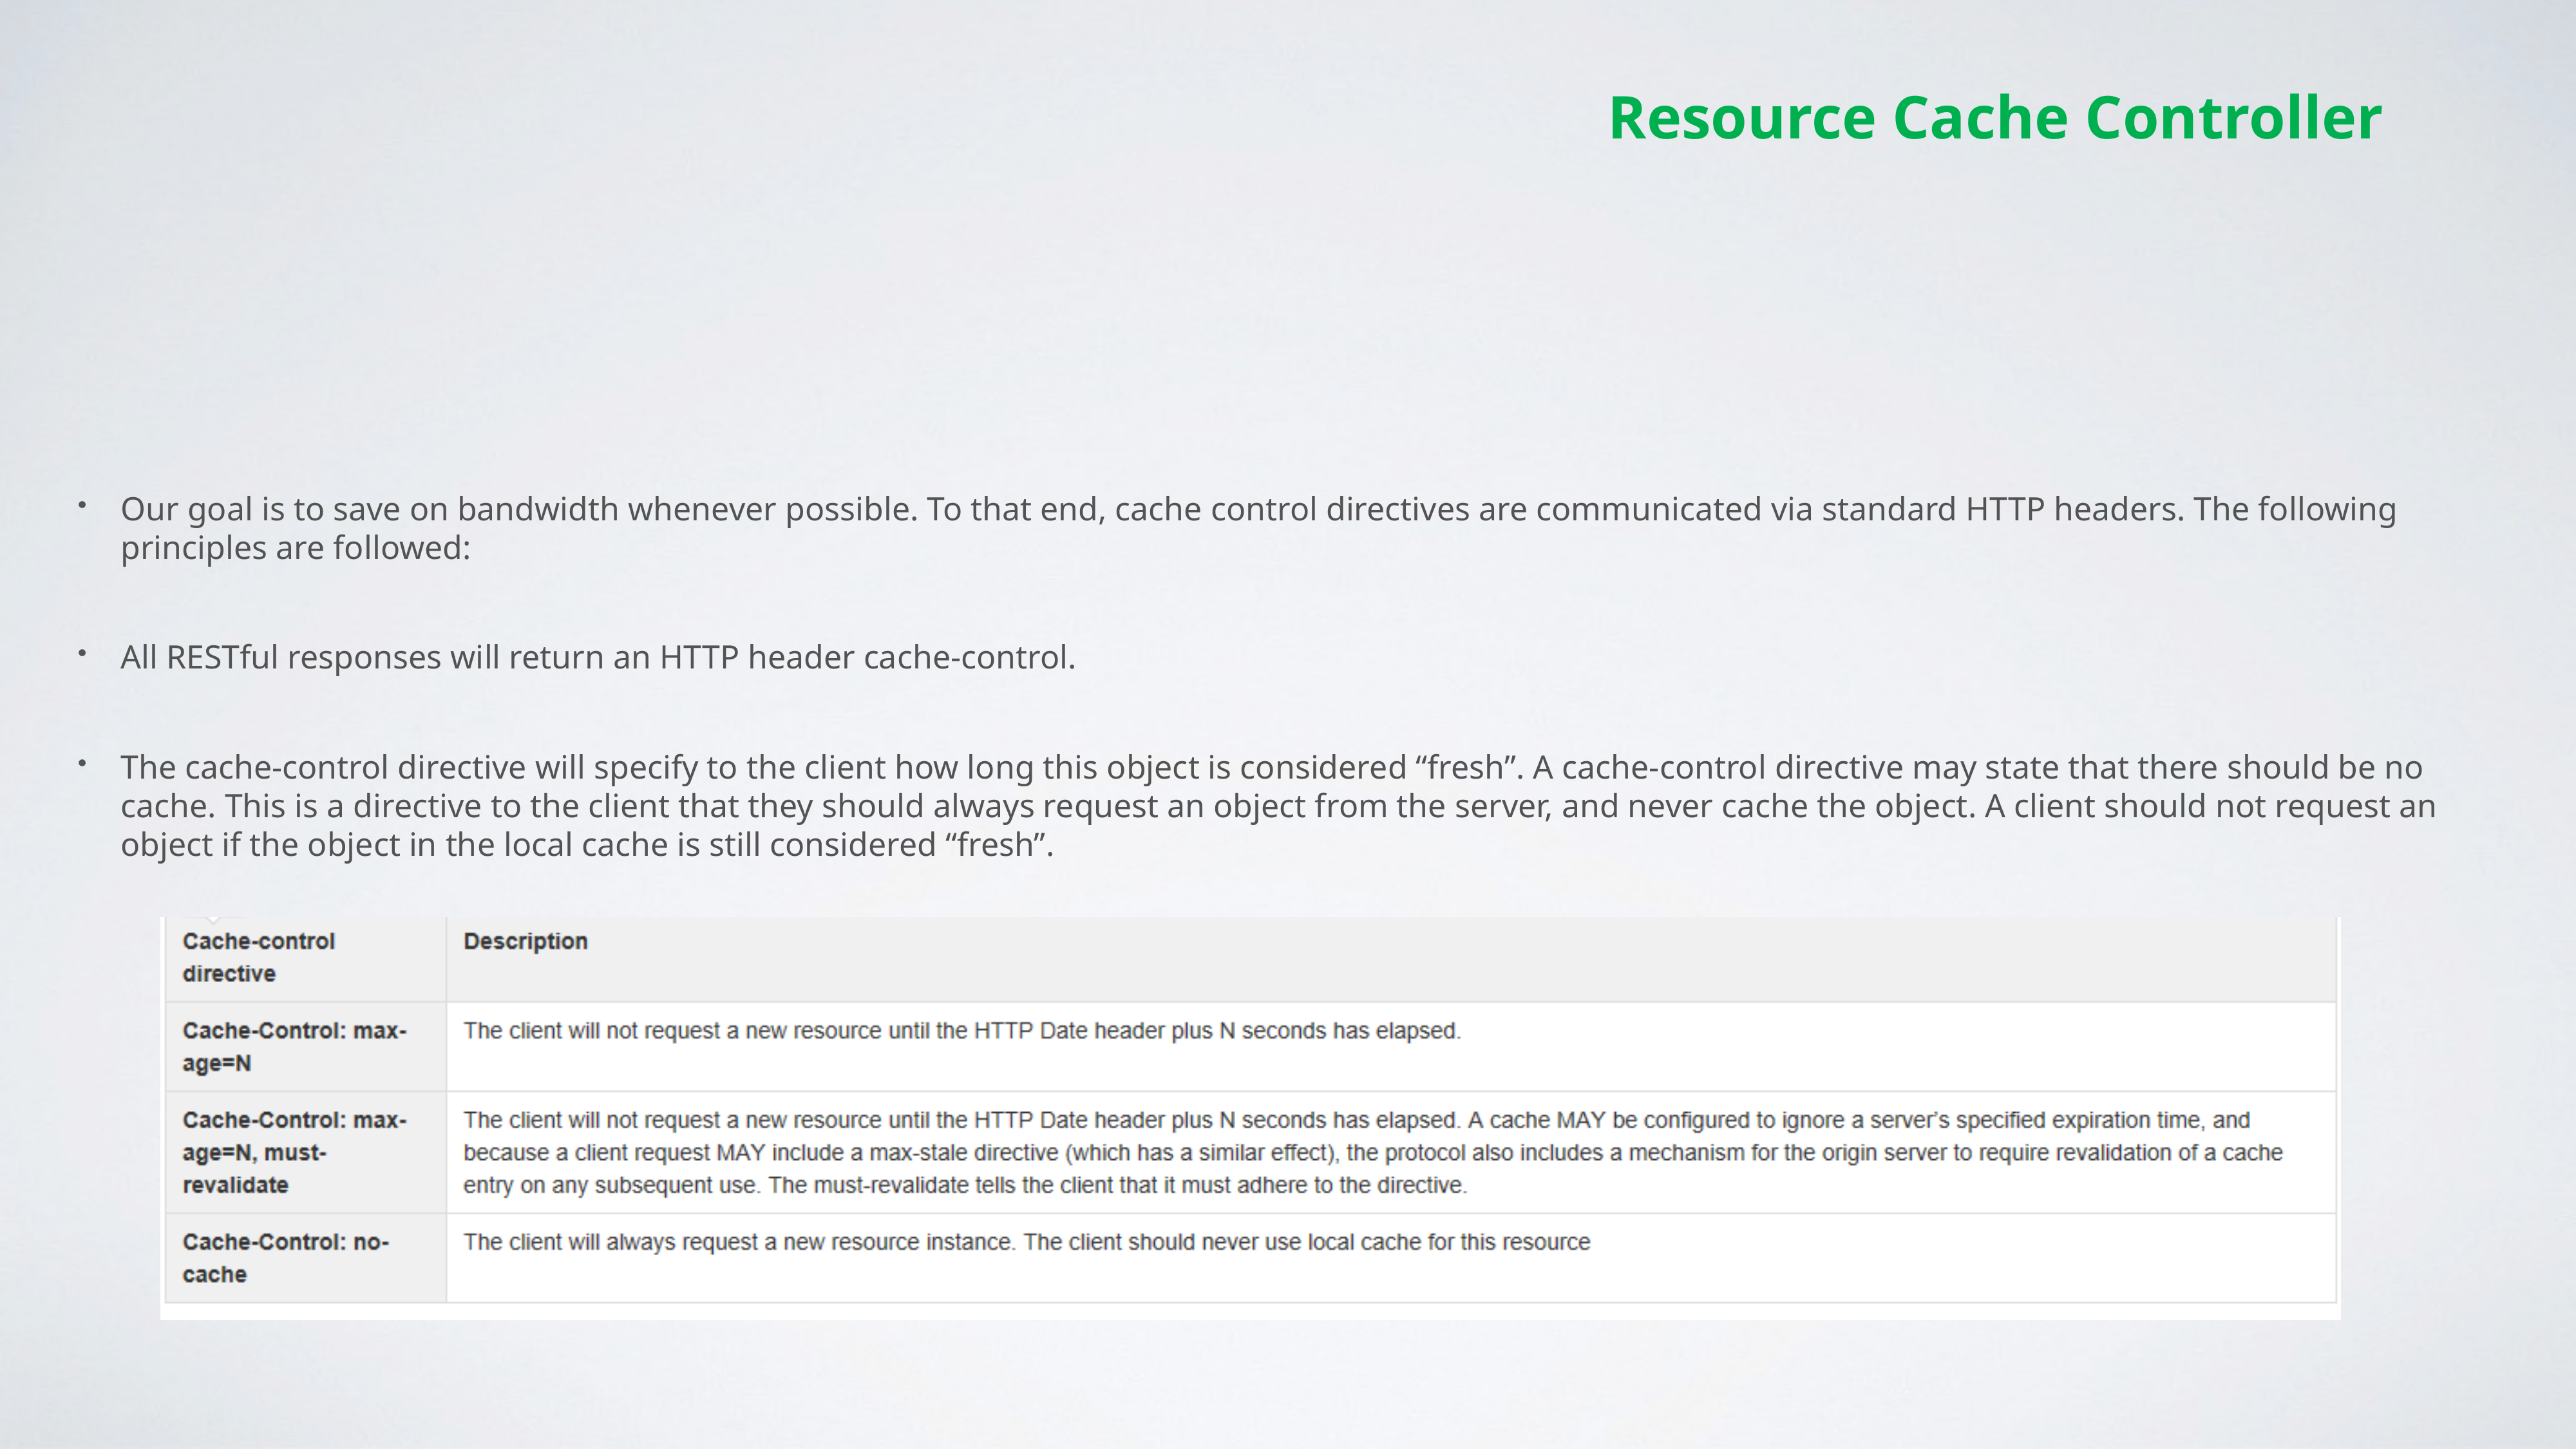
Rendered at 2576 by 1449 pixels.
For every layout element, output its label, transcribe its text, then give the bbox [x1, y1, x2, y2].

picture [0, 0, 2576, 1449]
list Our goal is to save on bandwidth whenever possible. To that end, cache control directives are communicated via standard HTTP headers. The following principles are followed: All RESTful responses will return an HTTP header cache-control. The cache-control directive will specify to the client how long this object is considered “fresh”. A cache-control directive may state that there should be no cache. This is a directive to the client that they should always request an object from the server, and never cache the object. A client should not request an object if the object in the local cache is still considered “fresh”. [70, 473, 2507, 1342]
title Resource Cache Controller [70, 37, 2391, 194]
